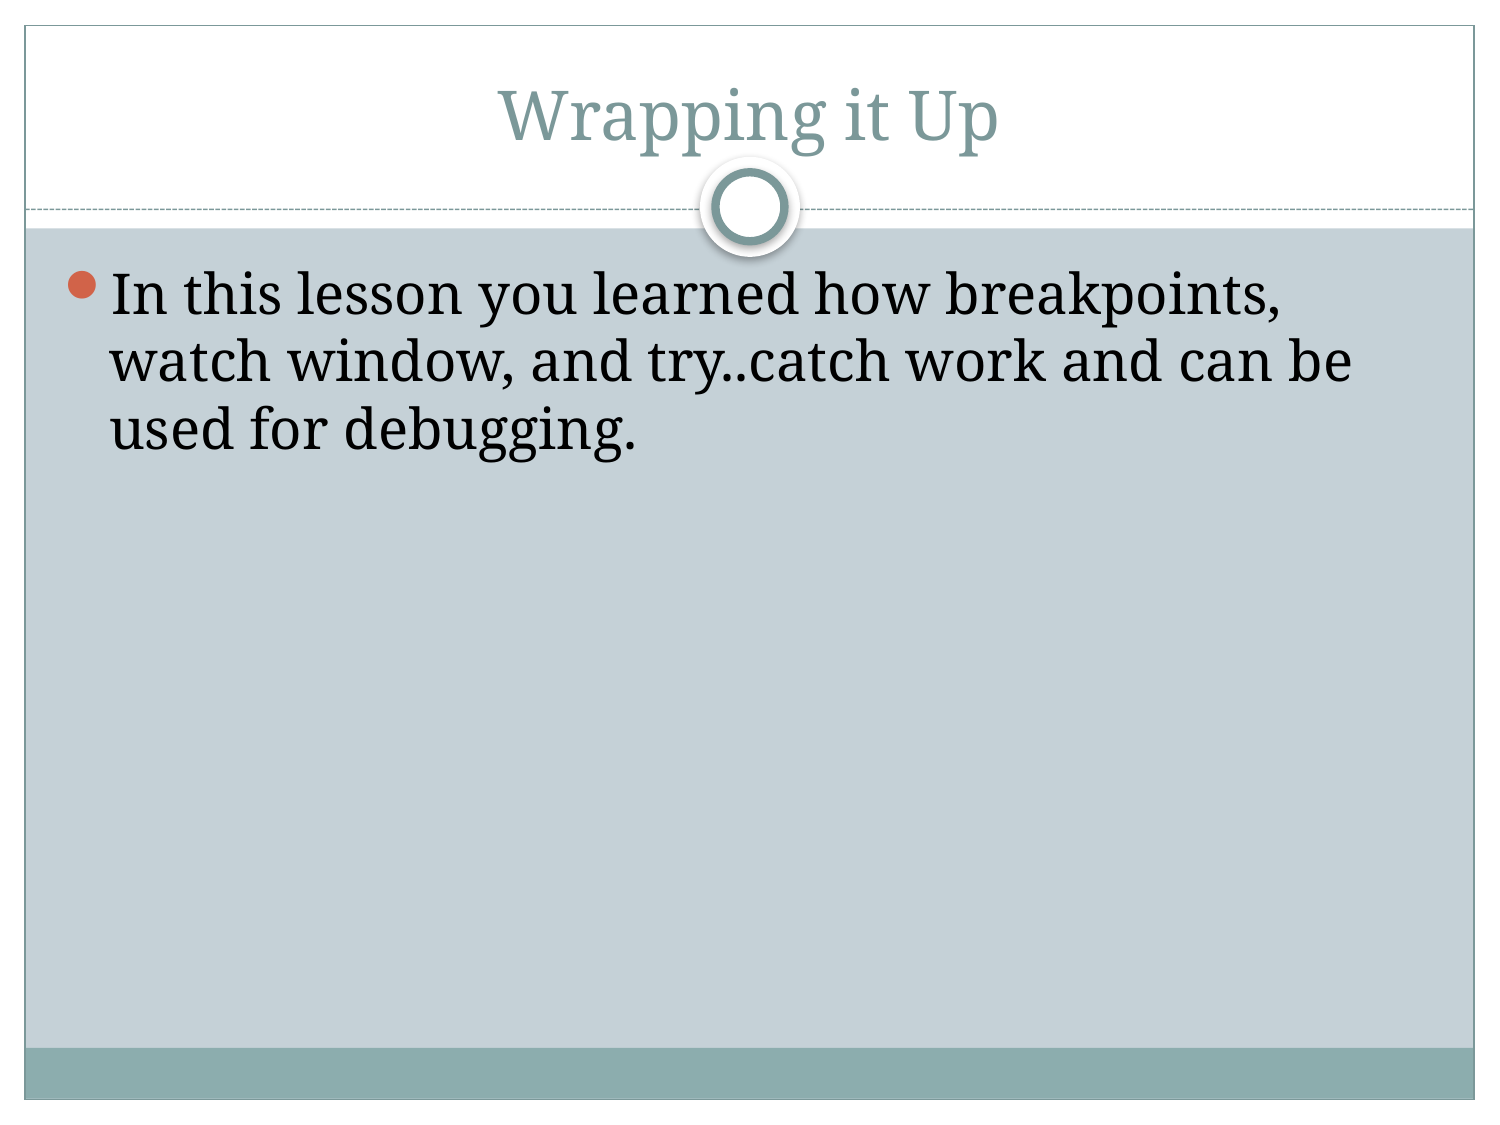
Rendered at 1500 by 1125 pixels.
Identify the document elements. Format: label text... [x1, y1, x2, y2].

list In this lesson you learned how breakpoints, watch window, and try..catch work and can be used for debugging. [49, 250, 1445, 1001]
title Wrapping it Up [49, 37, 1450, 162]
